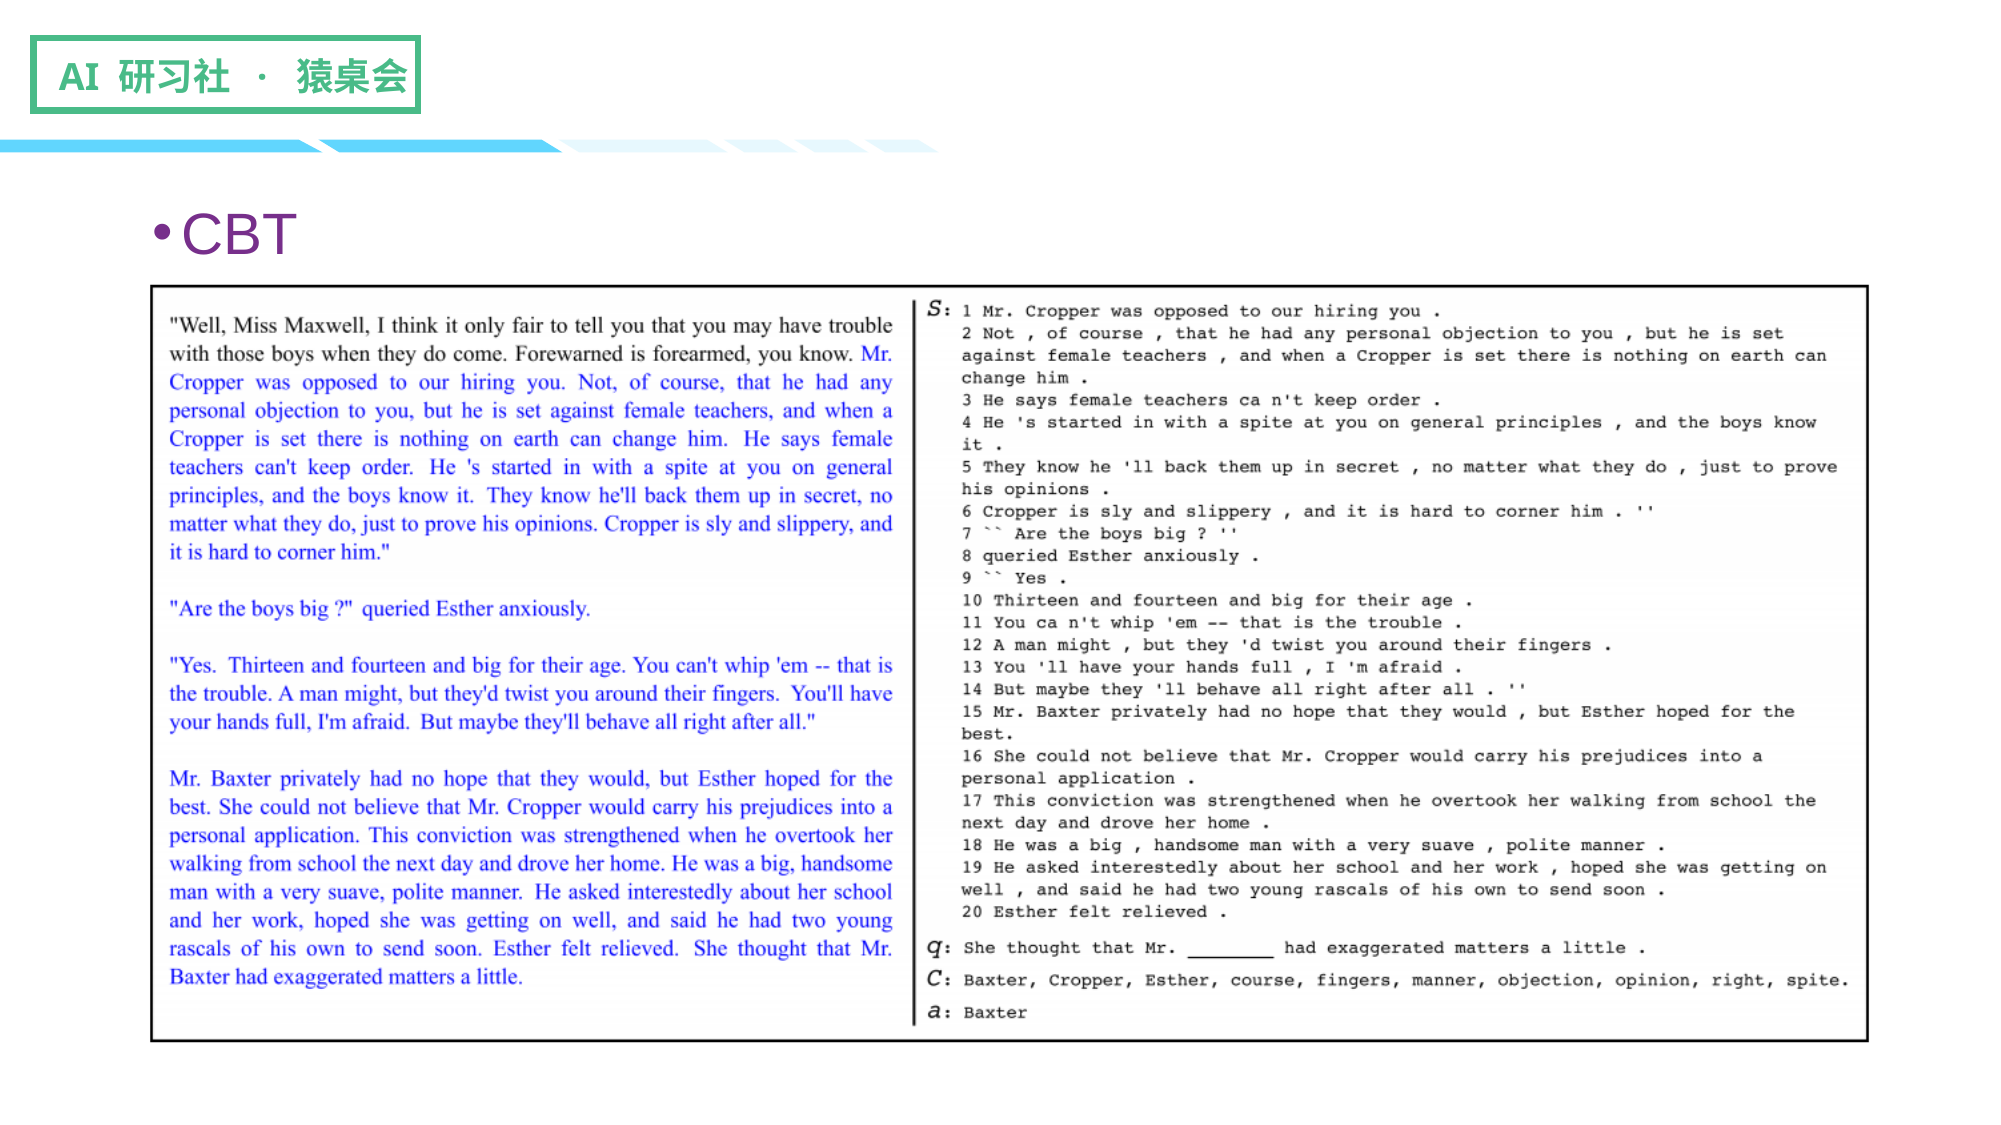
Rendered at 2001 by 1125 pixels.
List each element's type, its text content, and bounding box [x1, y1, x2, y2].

text_box CBT [137, 105, 1863, 261]
picture [137, 261, 1929, 1077]
